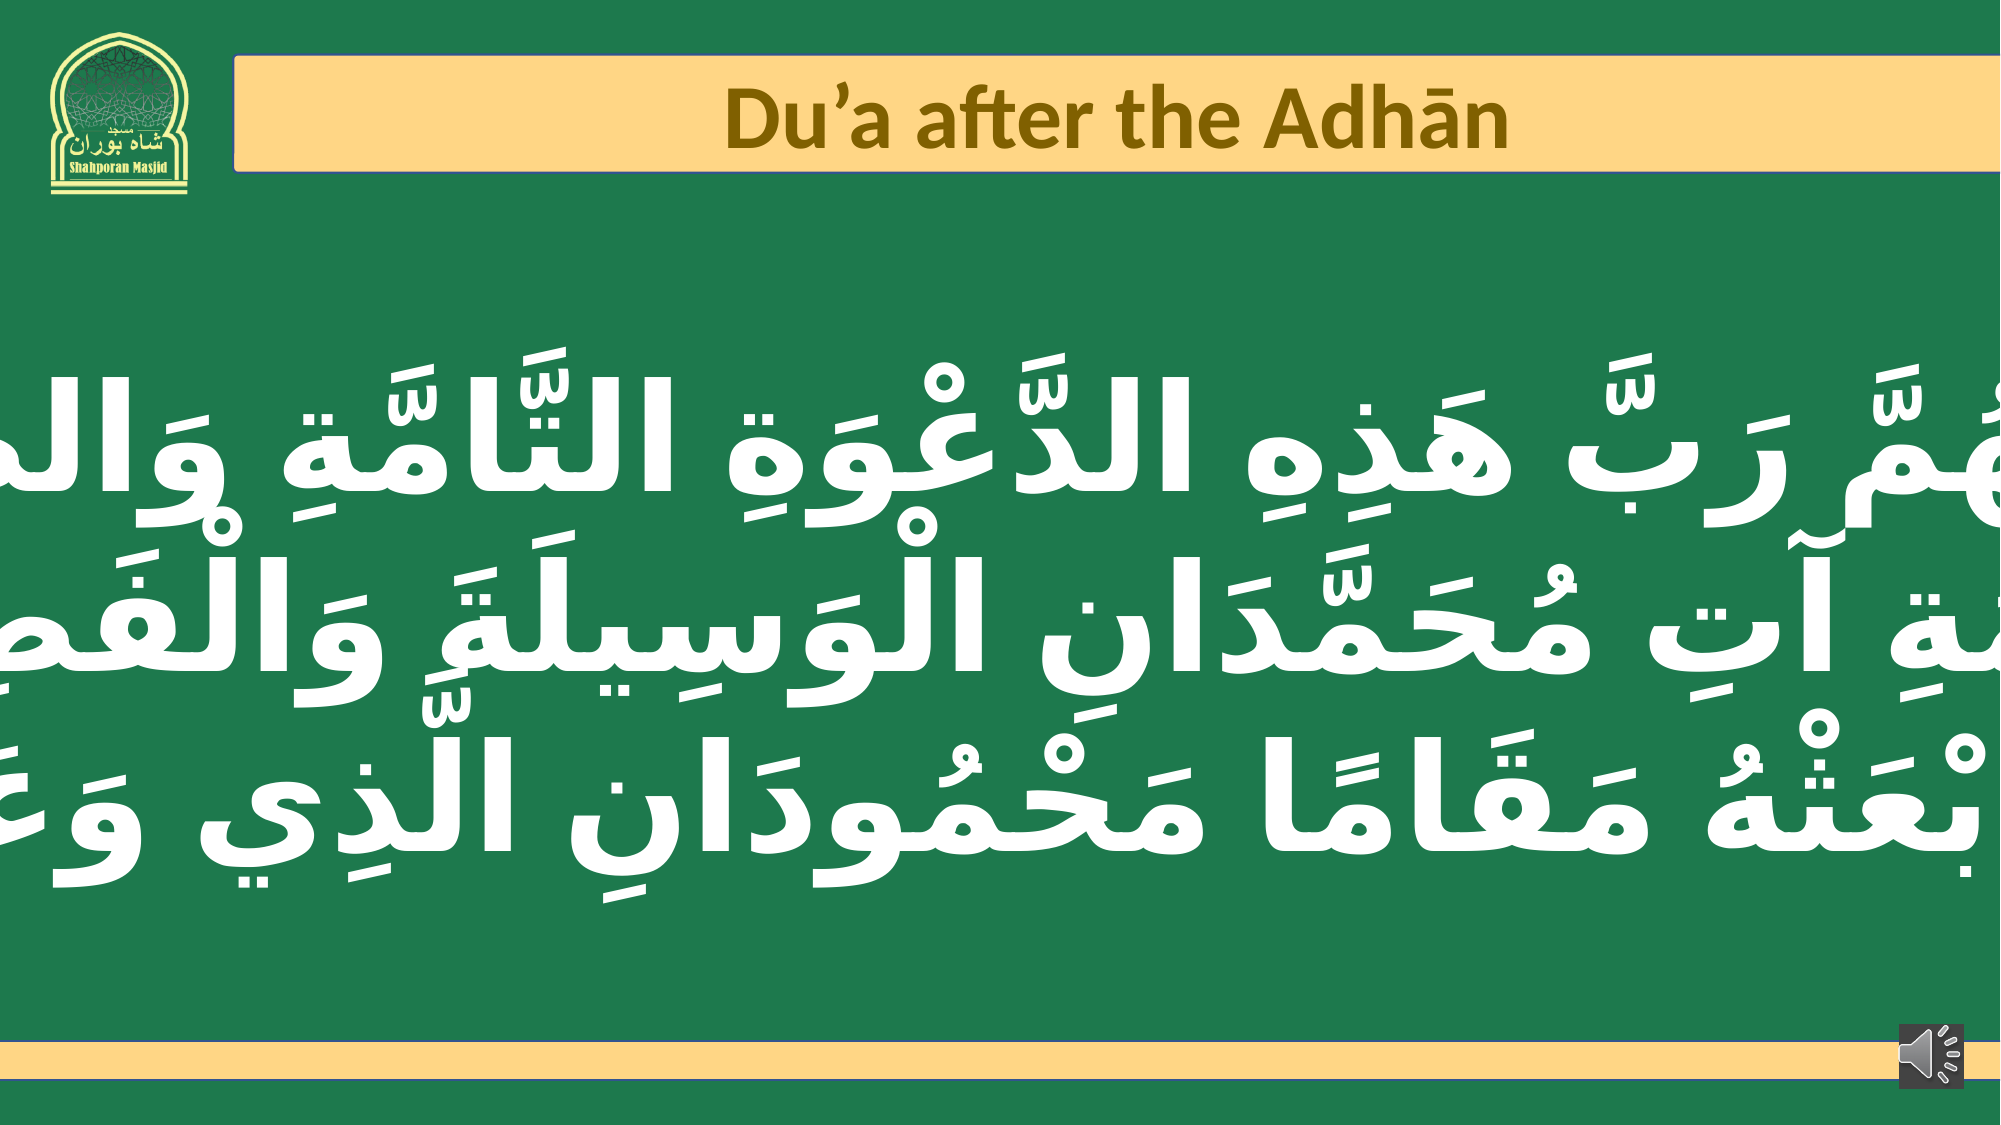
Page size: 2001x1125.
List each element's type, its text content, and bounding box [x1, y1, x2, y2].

text_box Du’a after the Adhān [236, 62, 2000, 172]
picture [1897, 1022, 1965, 1090]
picture [42, 21, 195, 200]
text_box اللَّهُمَّ رَبَّ هَذِهِ الدَّعْوَةِ التَّامَّةِ وَالصَّلاَةِ الْقَائِمَةِ آتِ مُحَمَّدَانِ الْوَسِيلَةَ وَالْفَضِيلَةَ وَابْعَثْهُ مَقَامًا مَحْمُودَانِ الَّذِي وَعَدْتَهُ [0, 333, 2000, 889]
